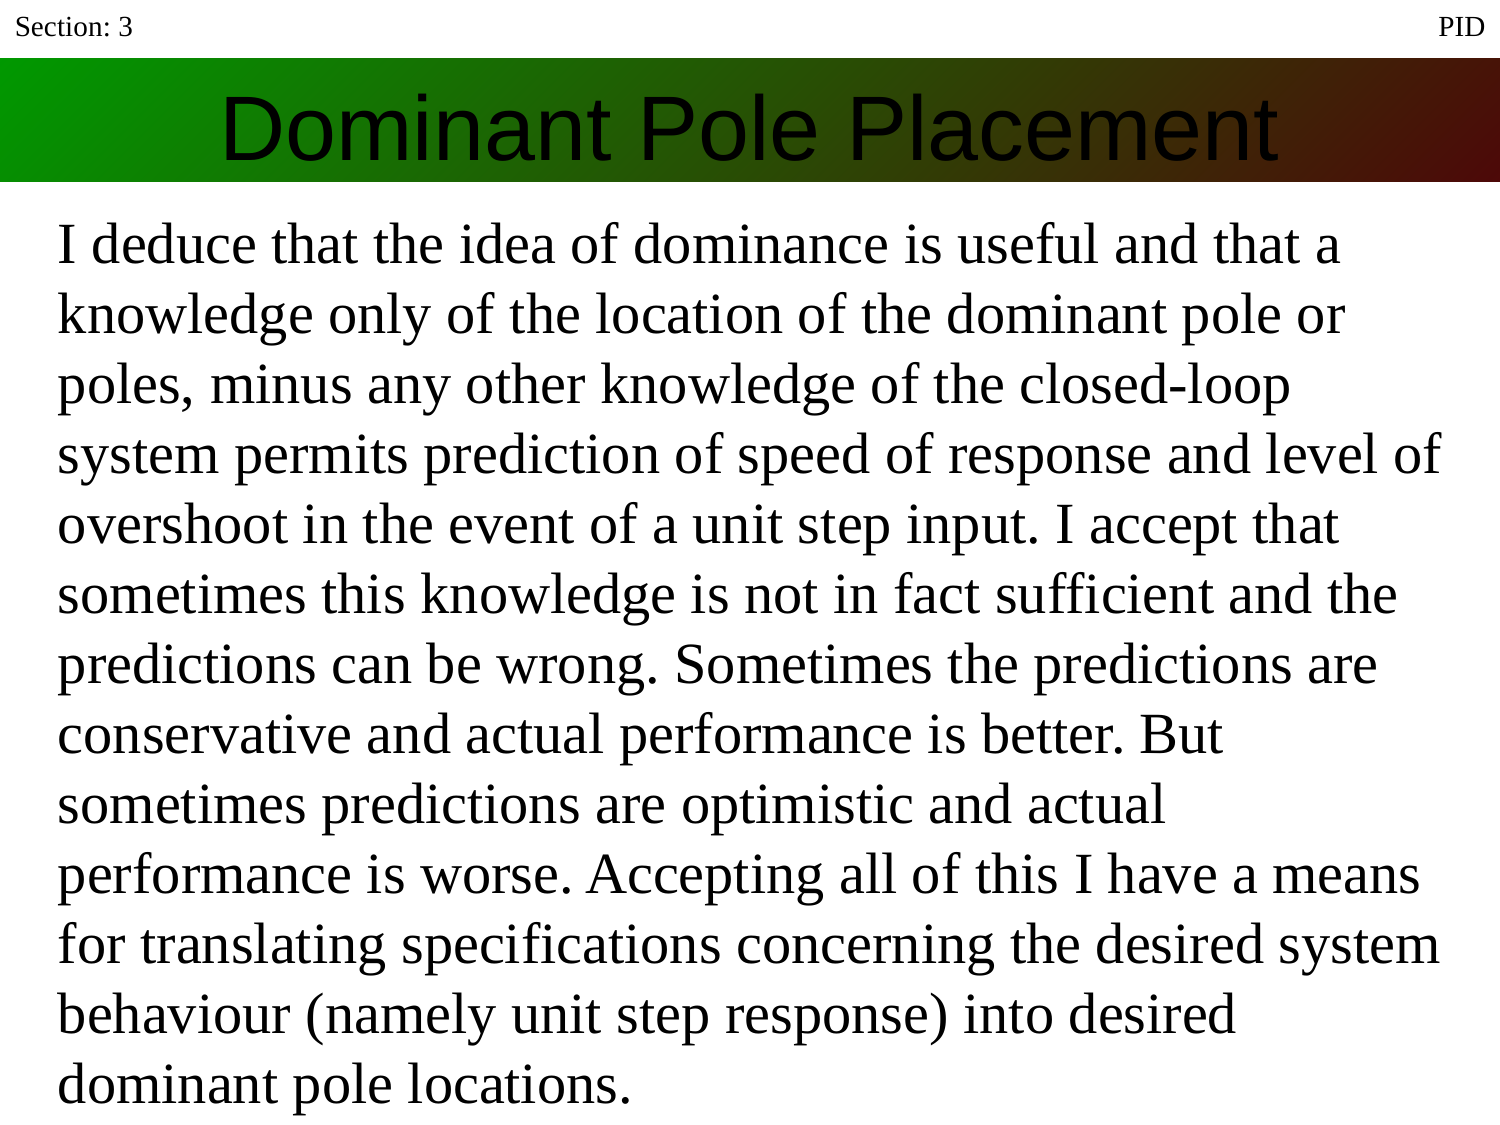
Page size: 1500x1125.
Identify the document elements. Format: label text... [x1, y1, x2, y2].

title Dominant Pole Placement [112, 52, 1388, 196]
text_box PID [1143, 0, 1500, 50]
text_box Section: 3 [0, 0, 266, 50]
text_box I deduce that the idea of dominance is useful and that a knowledge only of the location of the dominant pole or poles, minus any other knowledge of the closed-loop system permits prediction of speed of response and level of overshoot in the event of a unit step input. I accept that sometimes this knowledge is not in fact sufficient and the predictions can be wrong. Sometimes the predictions are conservative and actual performance is better. But sometimes predictions are optimistic and actual performance is worse. Accepting all of this I have a means for translating specifications concerning the desired system behaviour (namely unit step response) into desired dominant pole locations. [43, 197, 1482, 1123]
text_box [0, 58, 112, 182]
text_box [1388, 58, 1500, 182]
